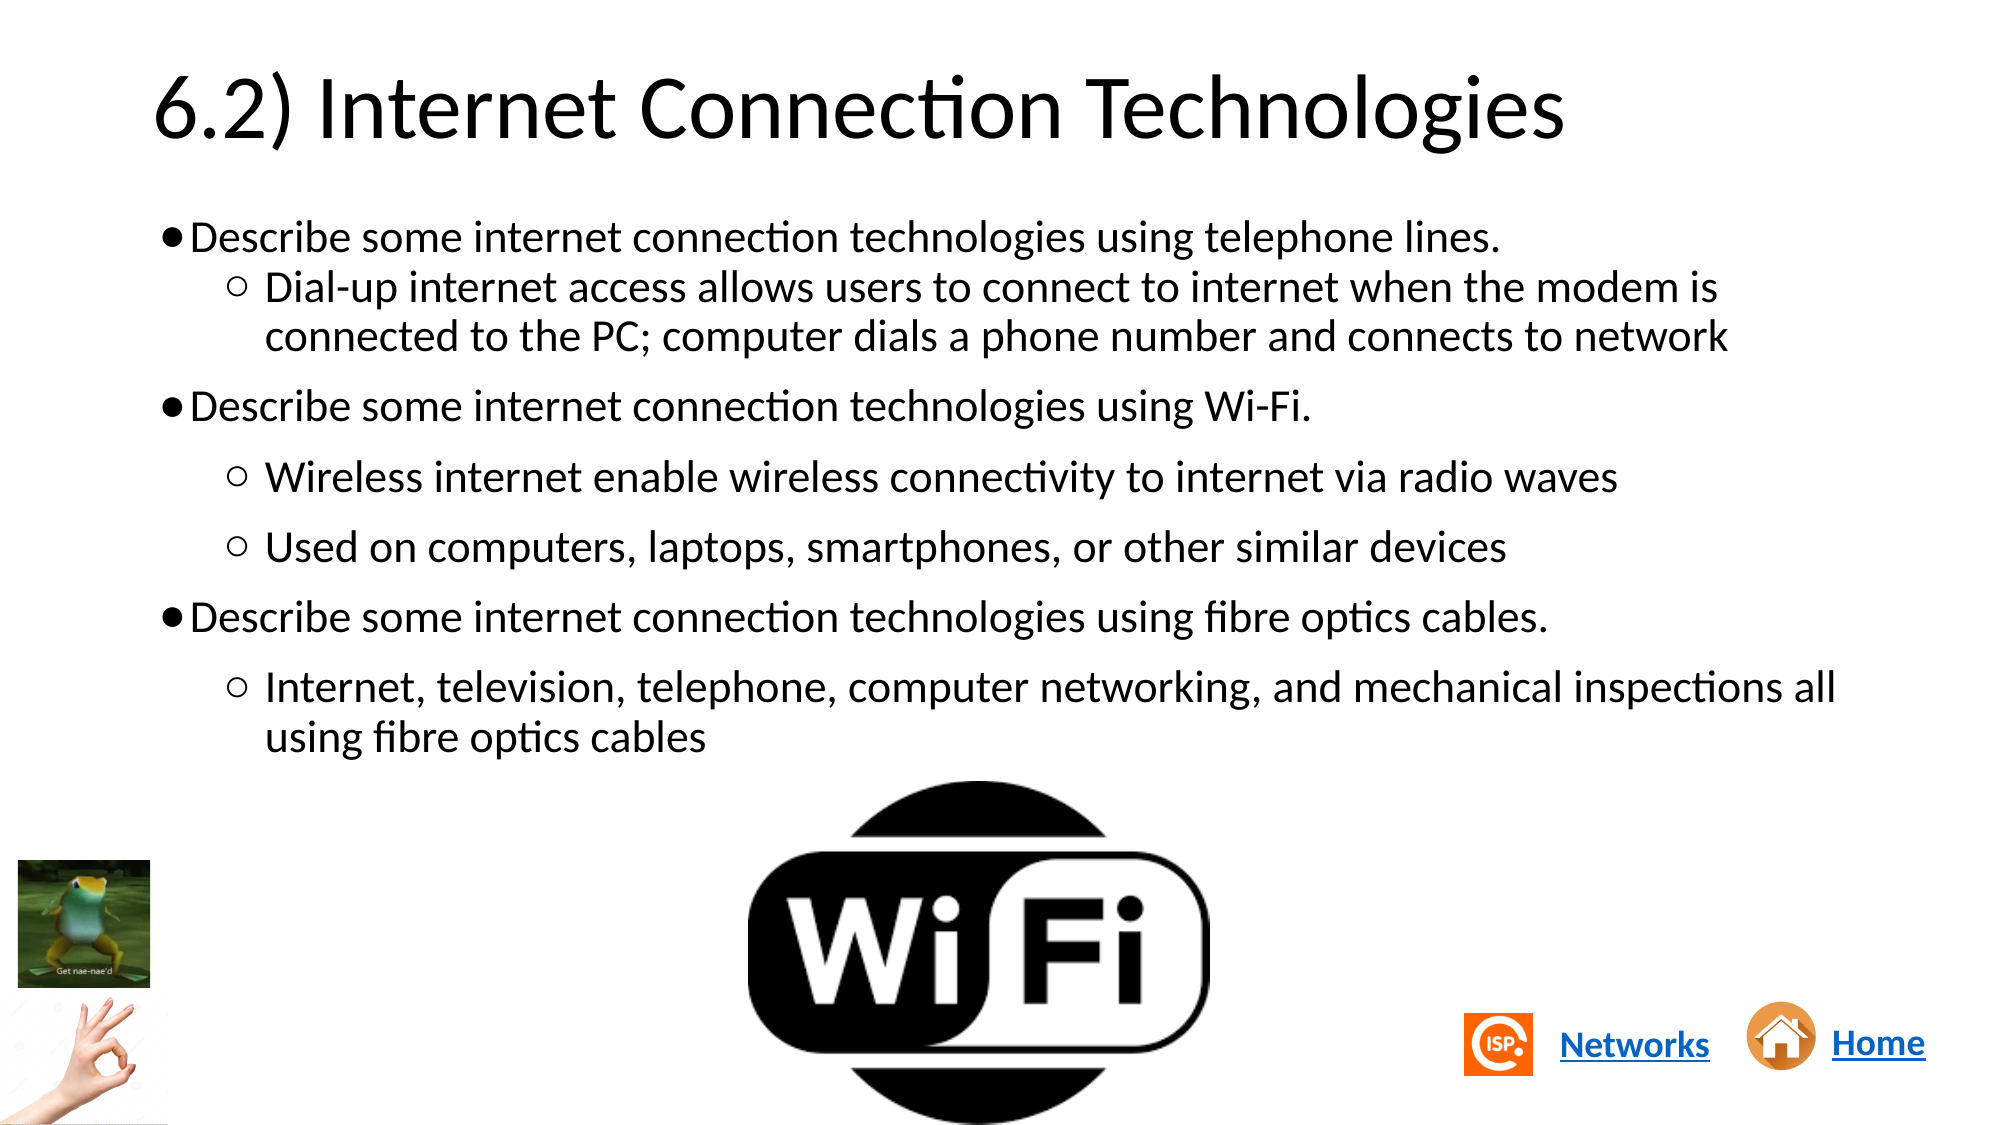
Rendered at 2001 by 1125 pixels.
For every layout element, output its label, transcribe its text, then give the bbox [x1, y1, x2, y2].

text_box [1745, 999, 1980, 1072]
text_box Networks [1544, 1012, 1727, 1073]
list Describe some internet connection technologies using telephone lines. Dial-up internet access allows users to connect to internet when the modem is connected to the PC; computer dials a phone number and connects to network Describe some internet connection technologies using Wi-Fi. Wireless internet enable wireless connectivity to internet via radio waves Used on computers, laptops, smartphones, or other similar devices Describe some internet connection technologies using fibre optics cables. Internet, television, telephone, computer networking, and mechanical inspections all using fibre optics cables [137, 205, 1863, 920]
picture [0, 860, 169, 1125]
picture [748, 781, 1210, 1125]
picture [1464, 1013, 1533, 1076]
title 6.2) Internet Connection Technologies [137, 0, 1863, 205]
